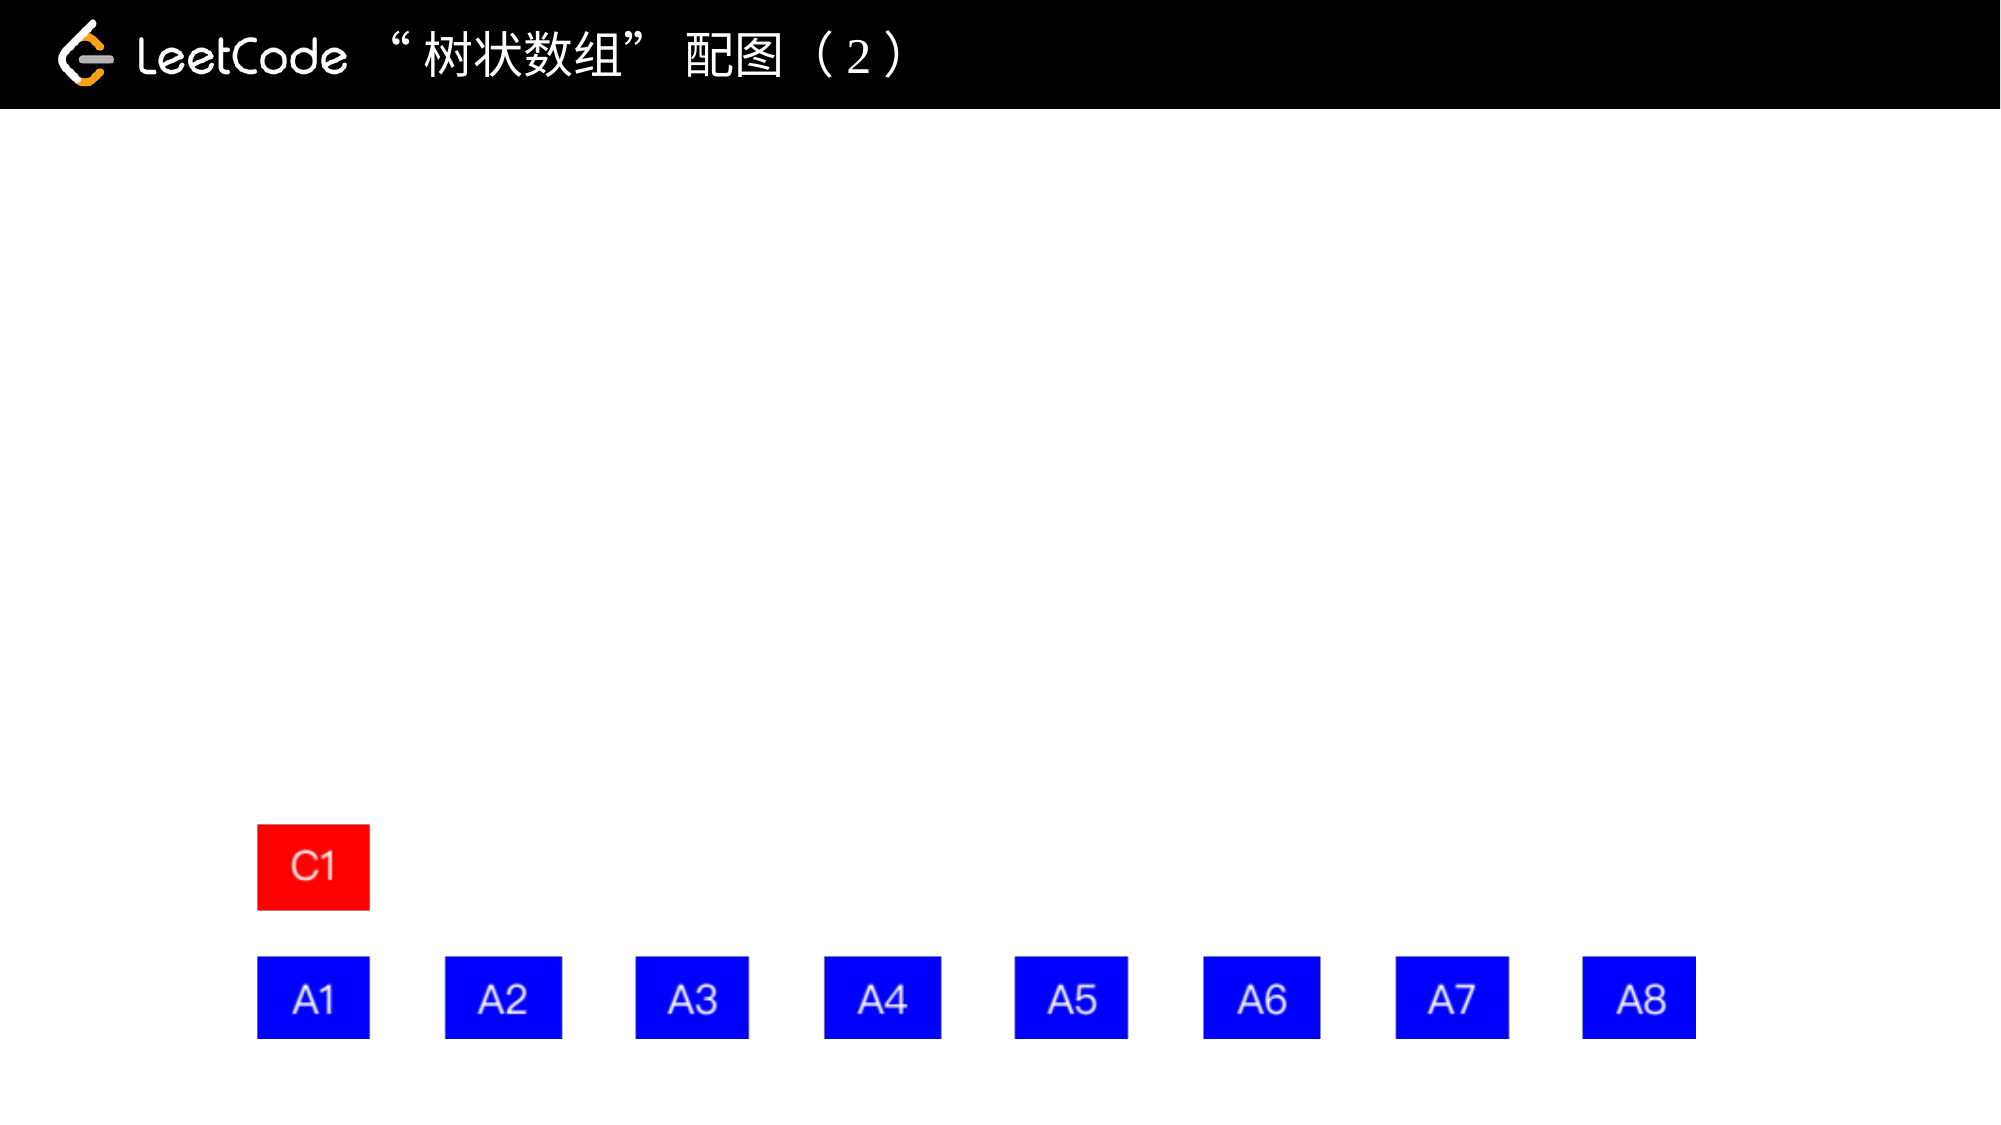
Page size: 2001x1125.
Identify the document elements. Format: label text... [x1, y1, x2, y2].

picture [57, 14, 347, 100]
text_box “树状数组” 配图（2） [346, 16, 949, 92]
picture [257, 823, 1696, 1039]
